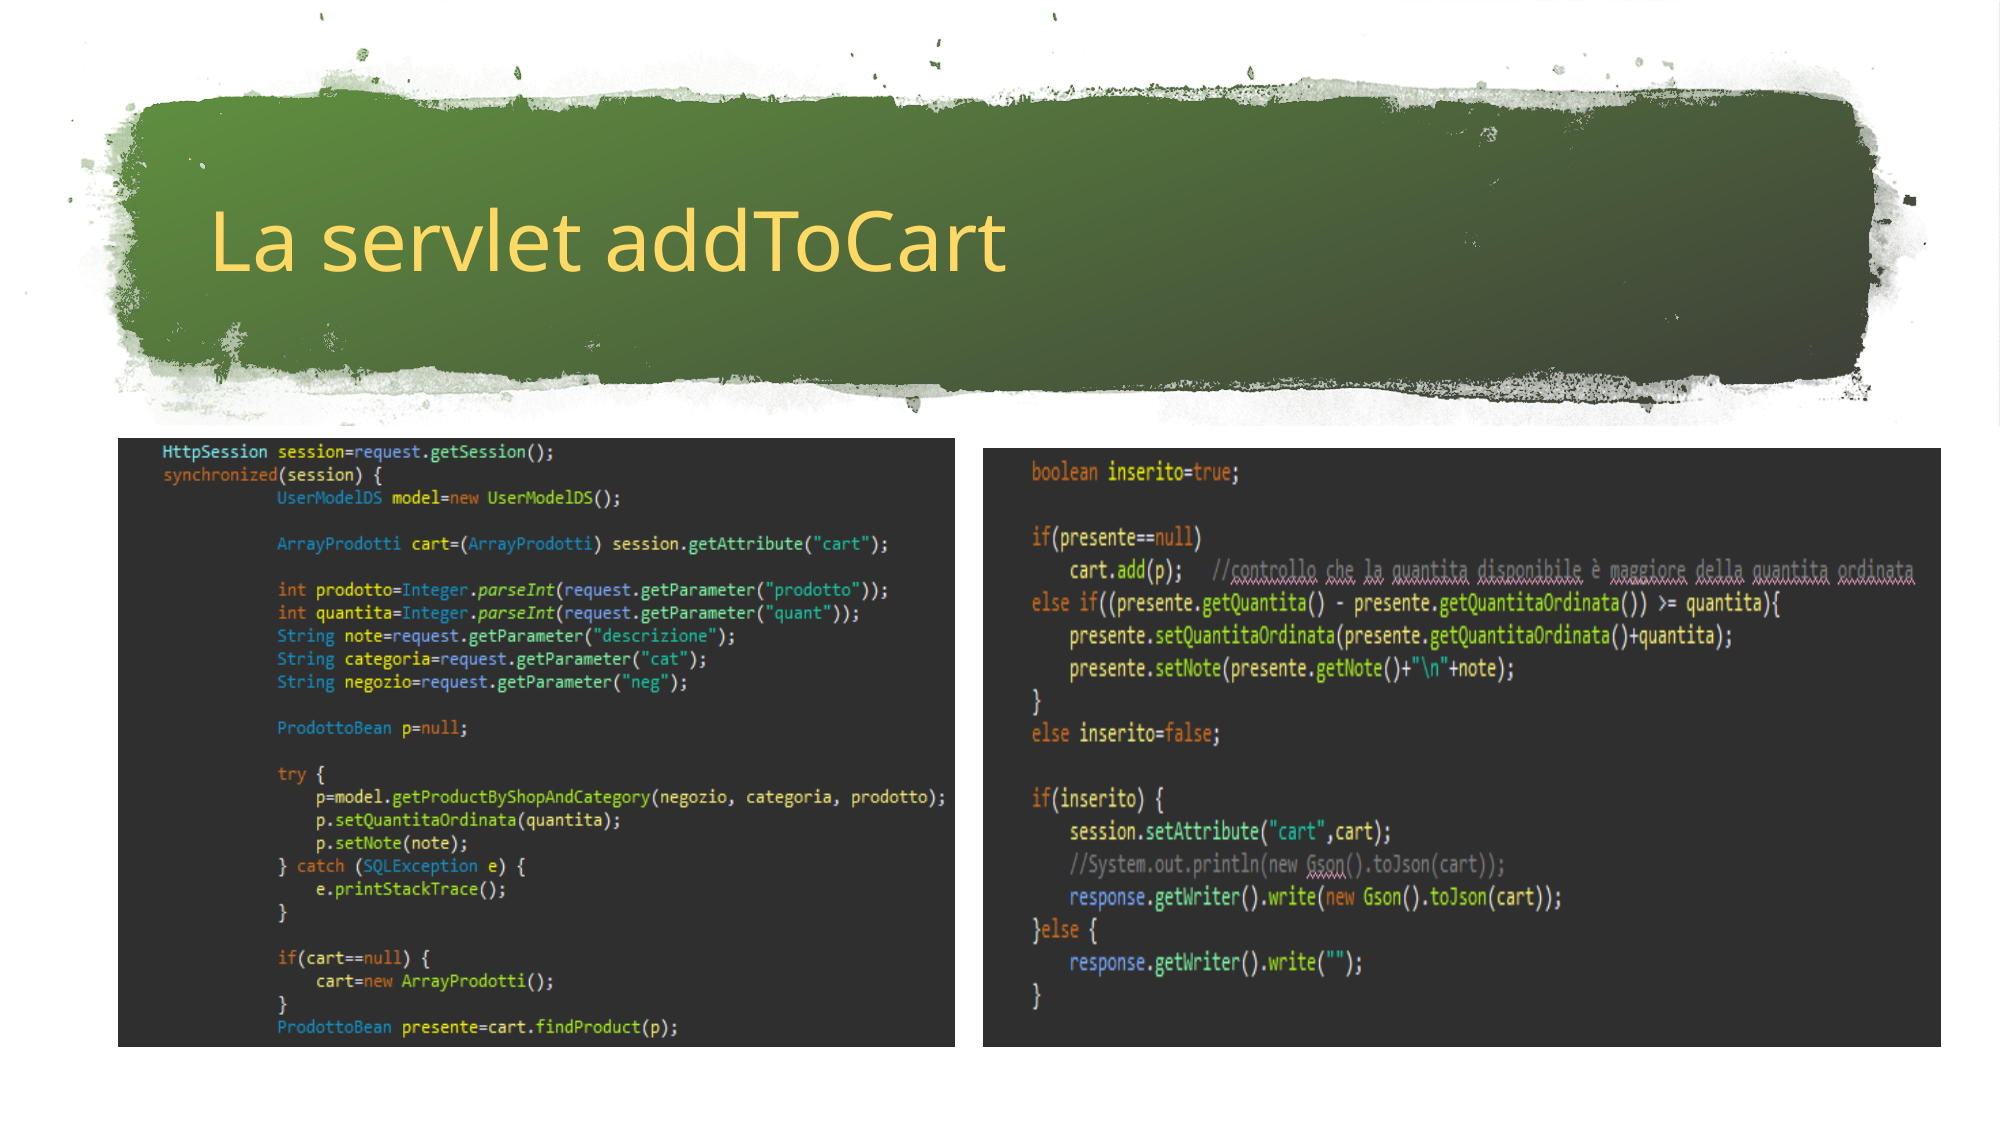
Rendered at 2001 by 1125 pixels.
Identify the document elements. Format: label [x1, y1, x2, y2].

picture [0, 0, 2000, 1125]
list [983, 448, 1941, 1047]
